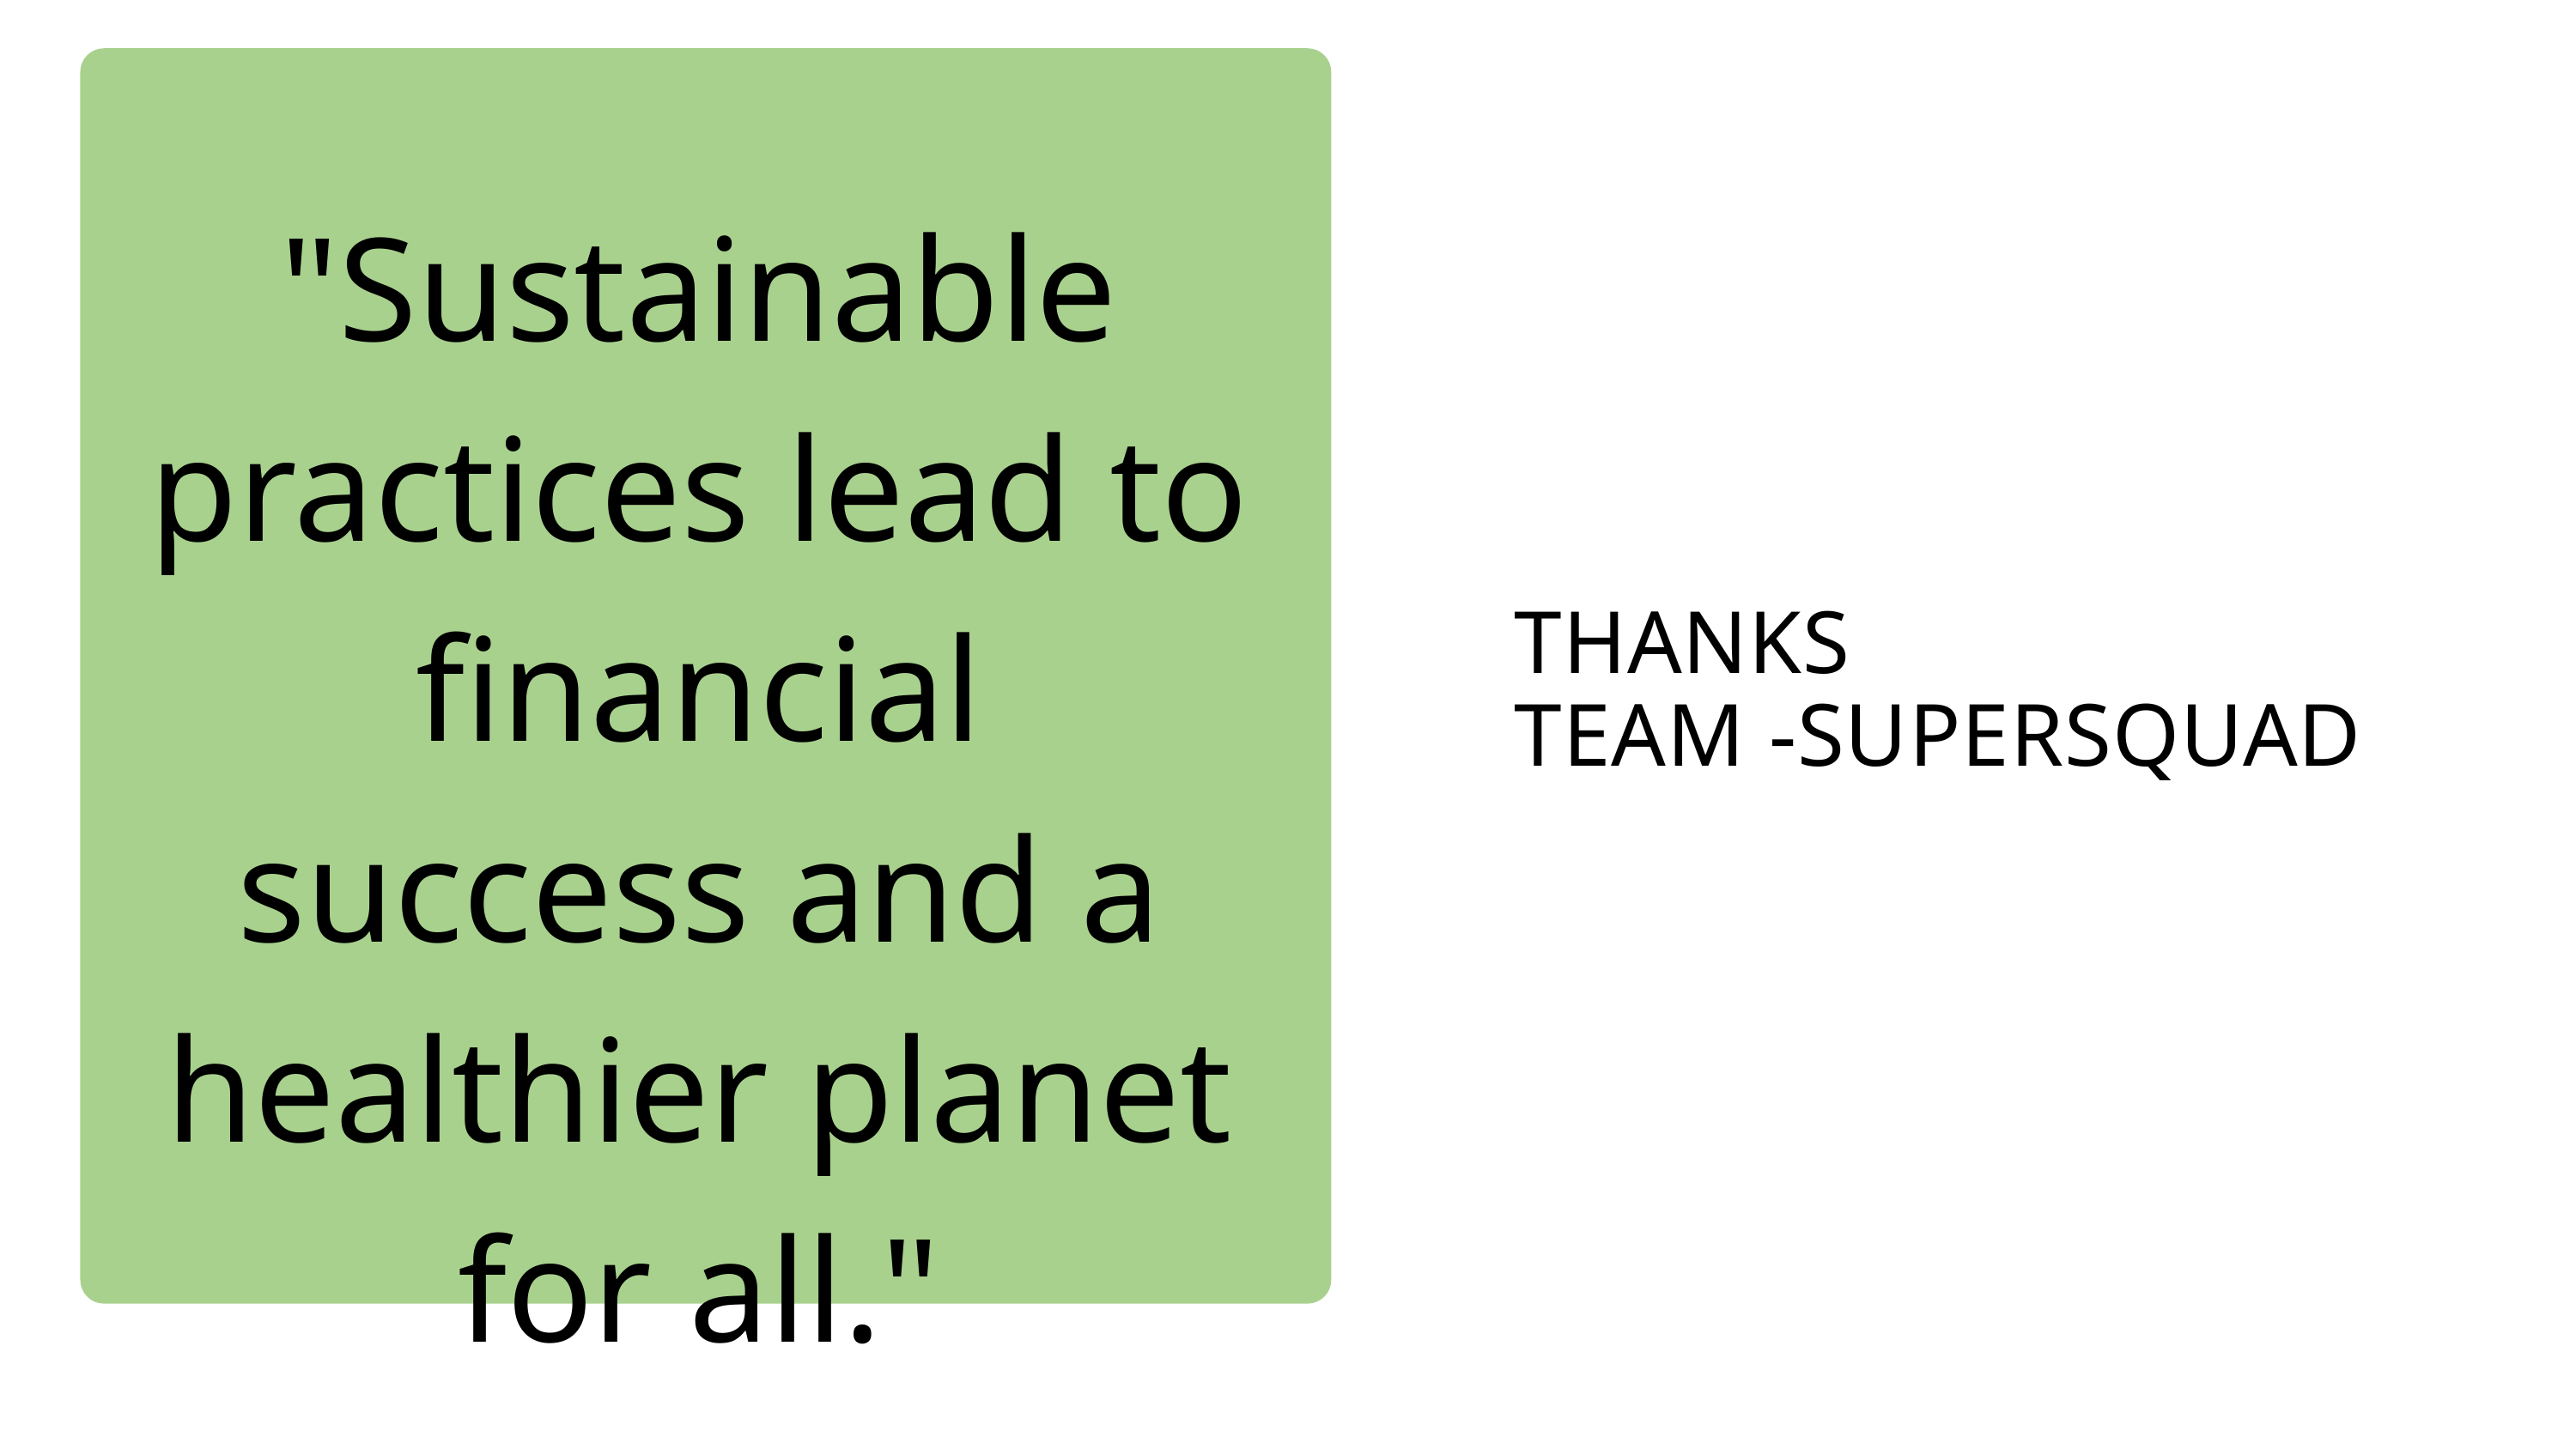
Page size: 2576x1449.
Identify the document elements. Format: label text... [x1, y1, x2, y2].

text_box THANKS TEAM -SUPERSQUAD [1514, 597, 2576, 784]
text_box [80, 47, 1332, 1304]
text_box "Sustainable practices lead to financial success and a healthier planet for all." [144, 1312, 1255, 1372]
